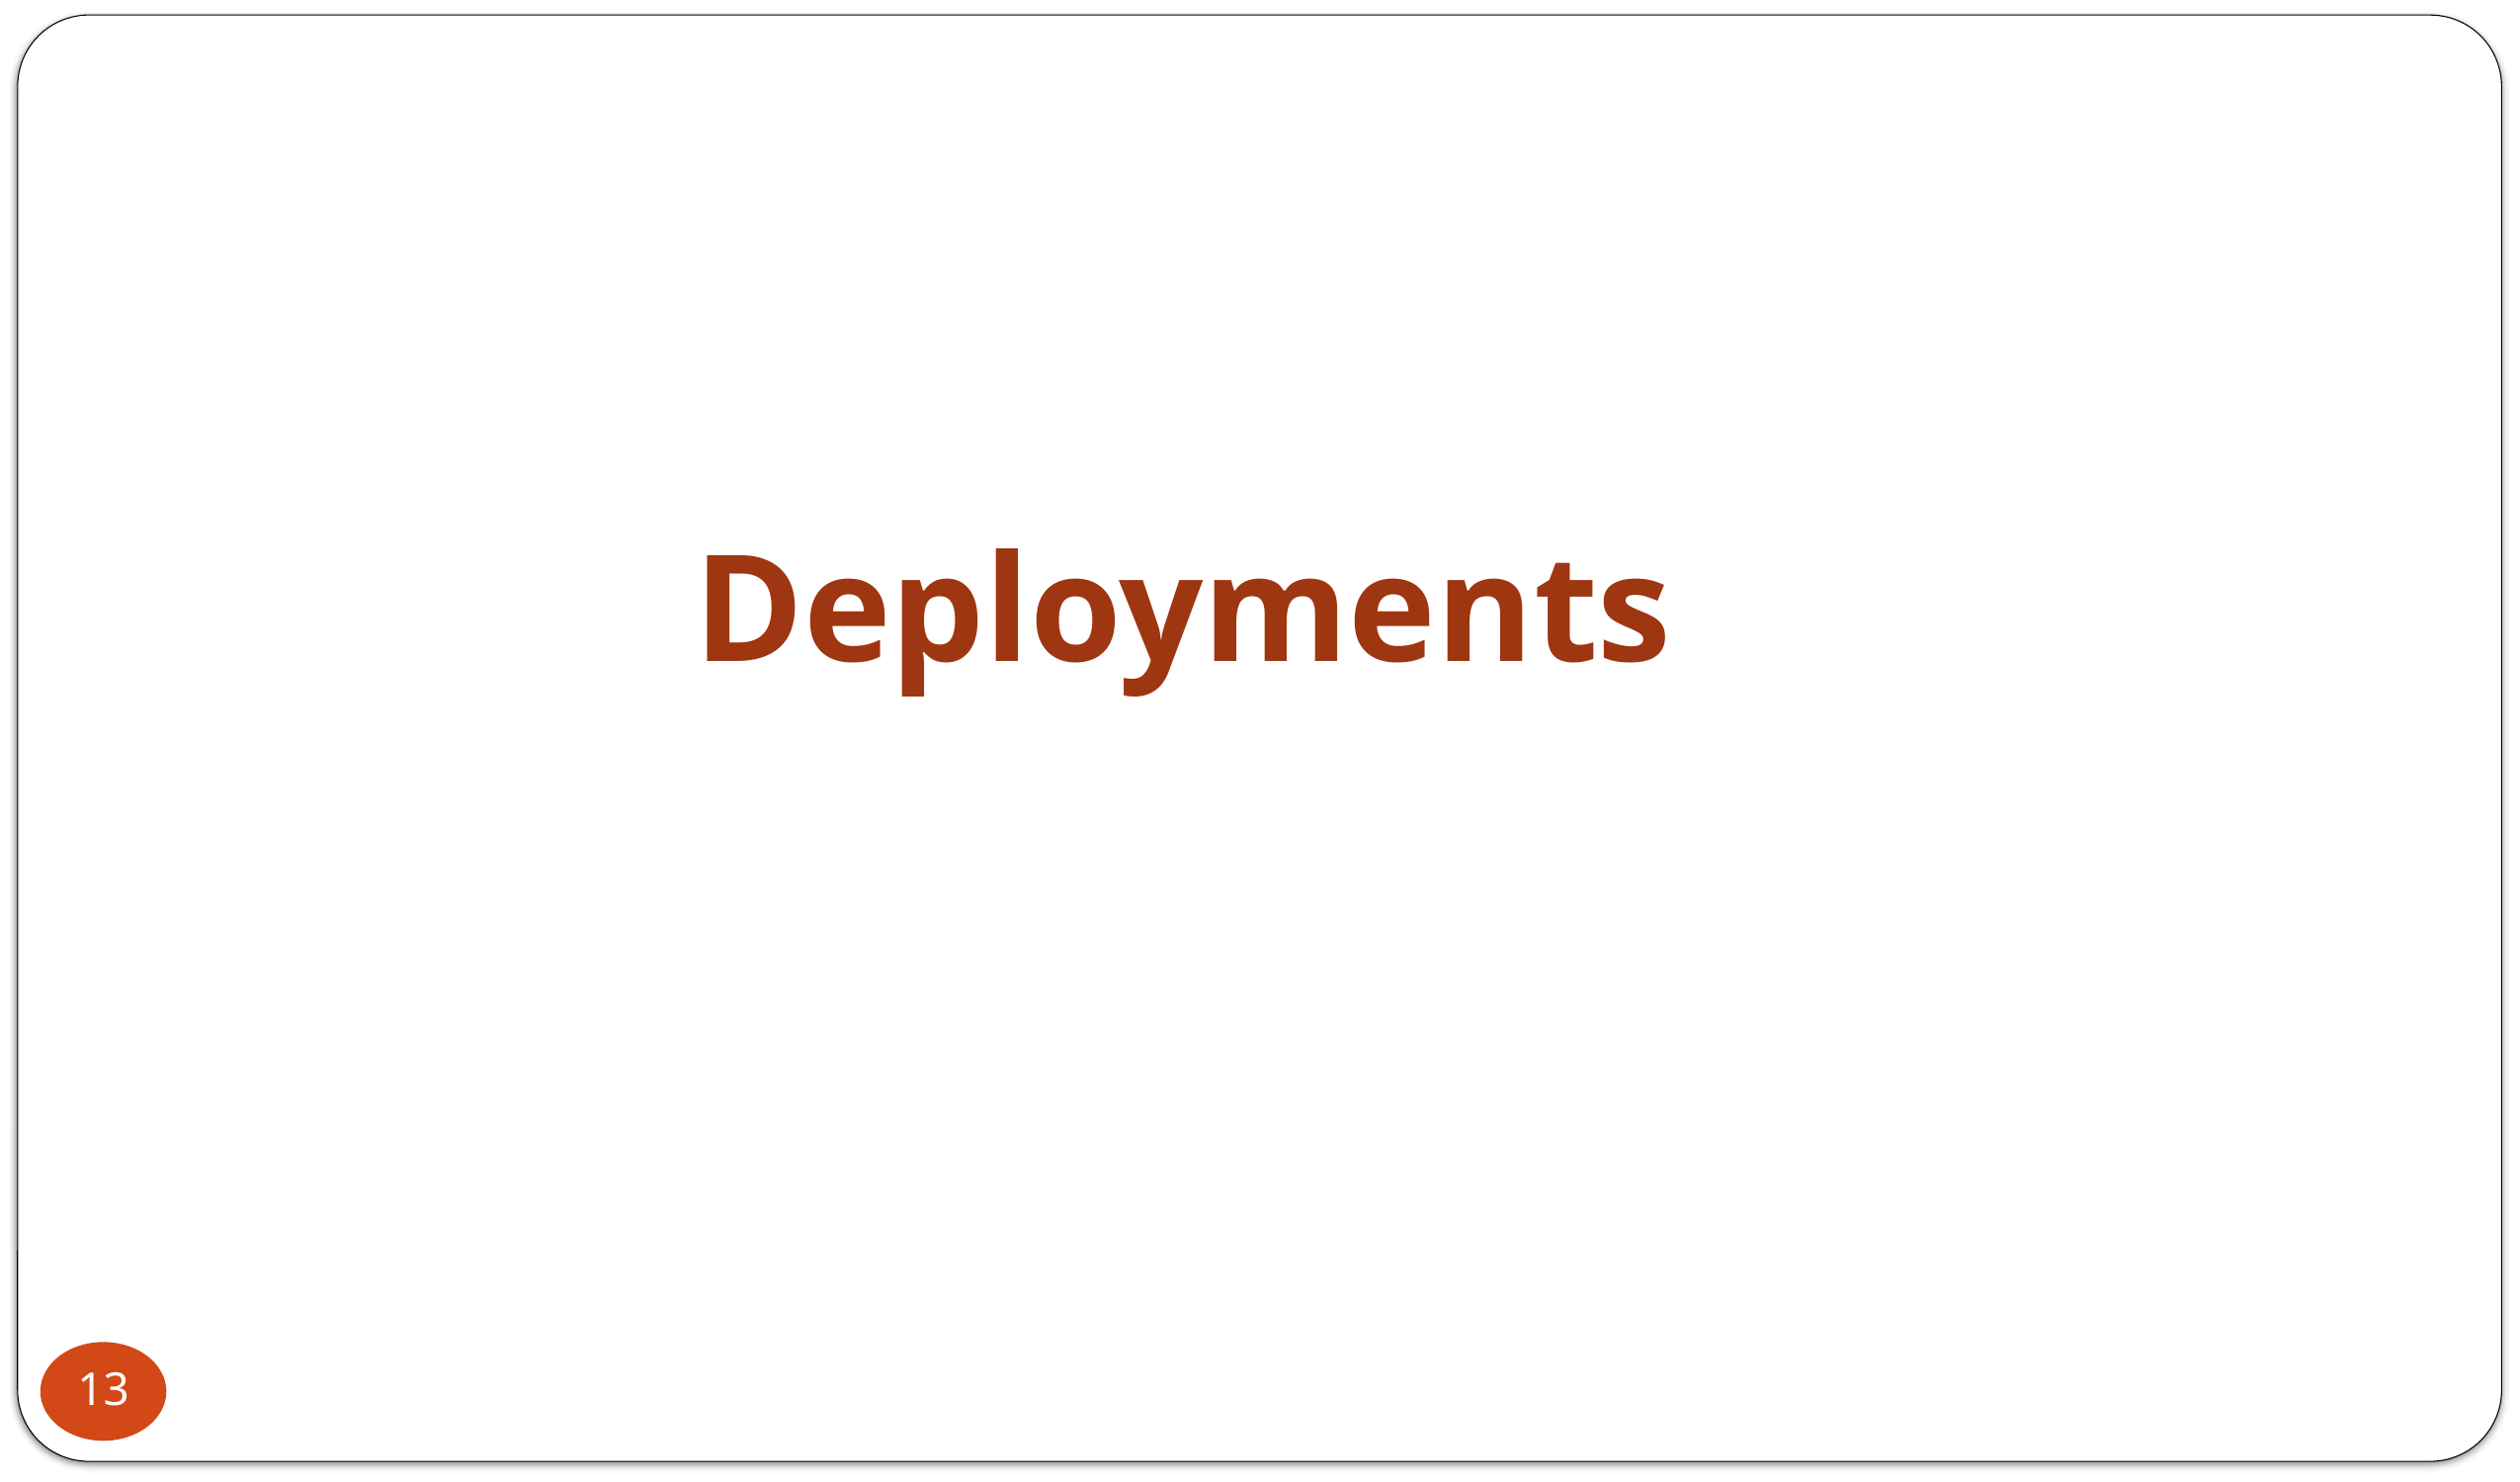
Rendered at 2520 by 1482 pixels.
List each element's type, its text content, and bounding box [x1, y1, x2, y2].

text_box Deployments [679, 506, 2520, 808]
slide_number 13 [40, 1342, 167, 1441]
